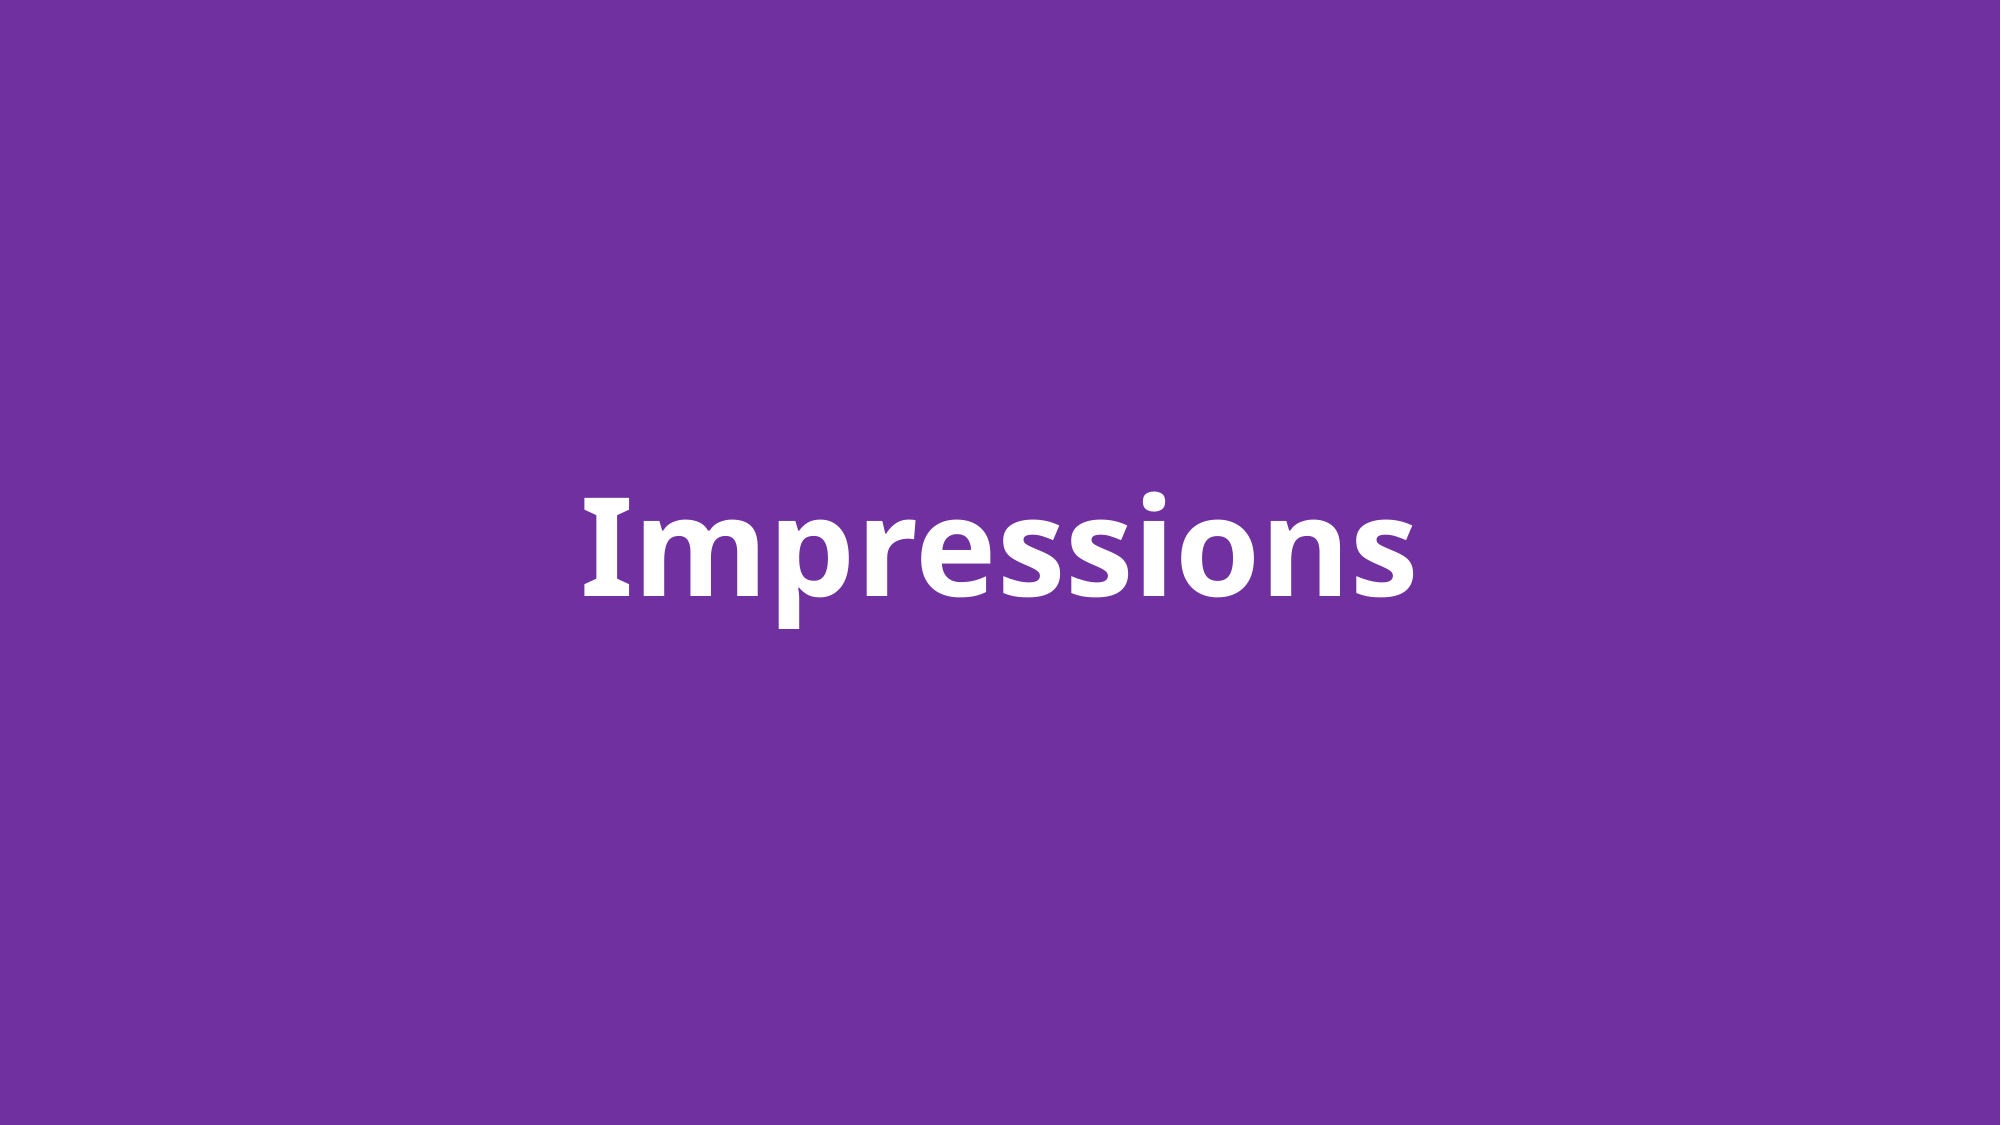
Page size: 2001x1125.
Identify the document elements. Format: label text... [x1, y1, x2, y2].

text_box Impressions [55, 451, 1945, 632]
